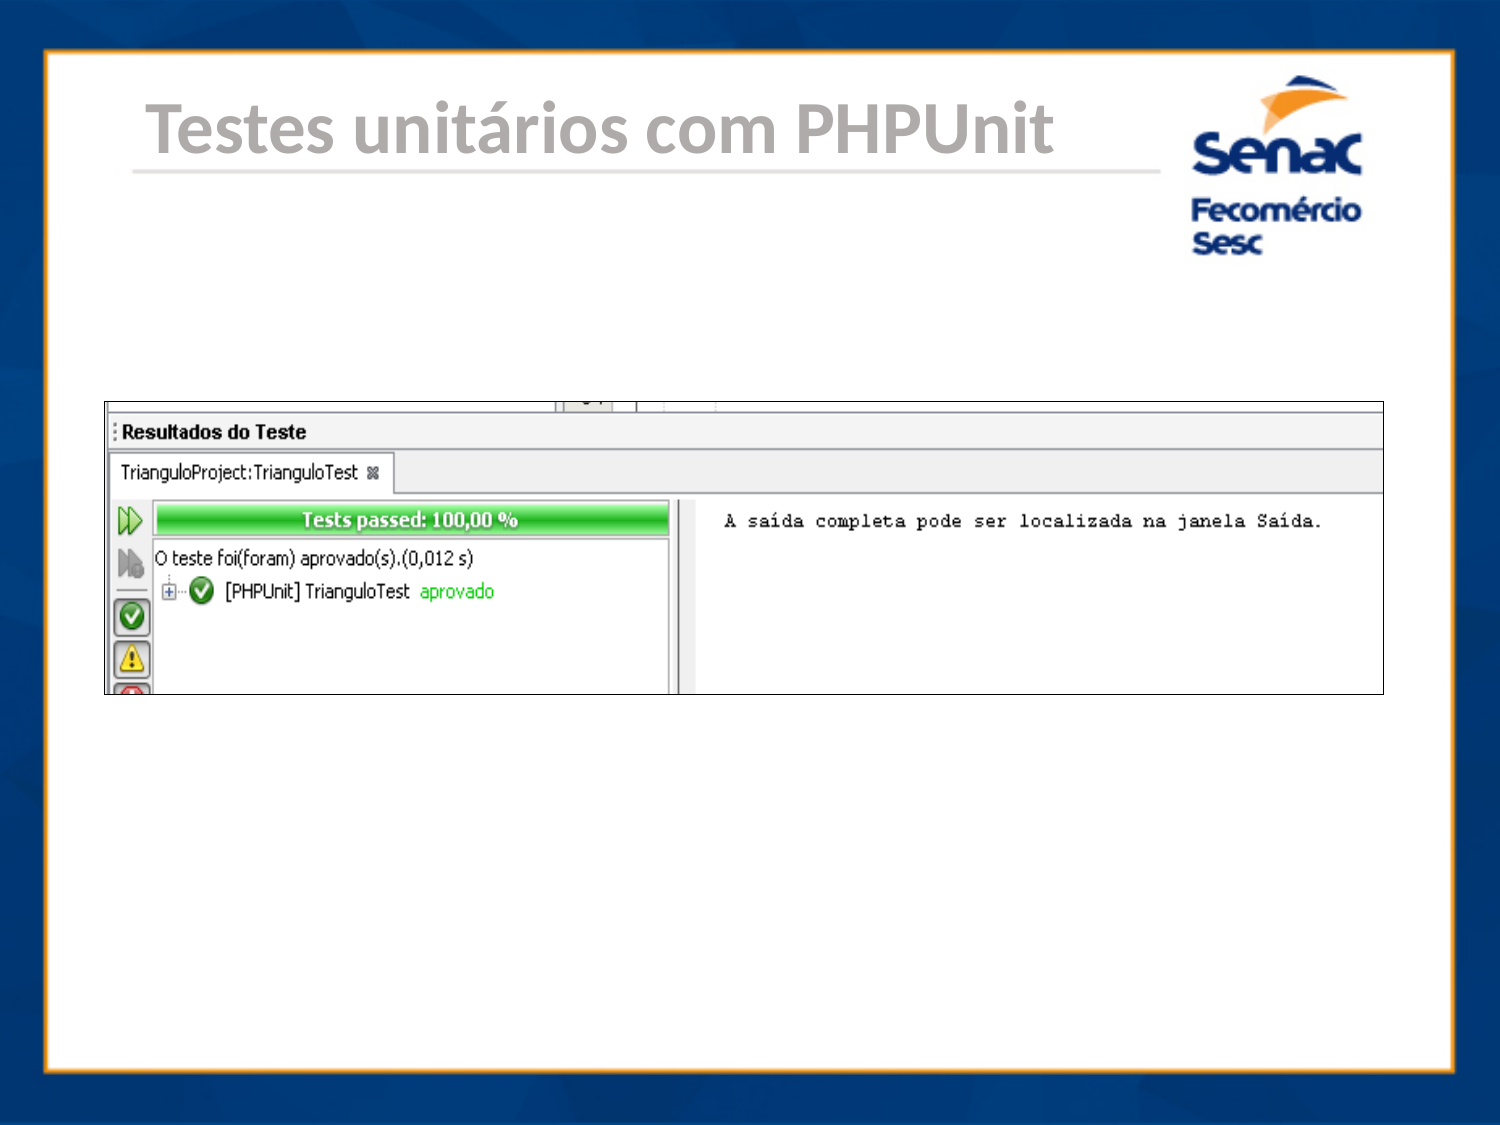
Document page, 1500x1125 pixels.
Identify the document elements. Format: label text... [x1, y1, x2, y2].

text_box Testes unitários com PHPUnit [130, 72, 1130, 187]
picture [0, 0, 1500, 1125]
